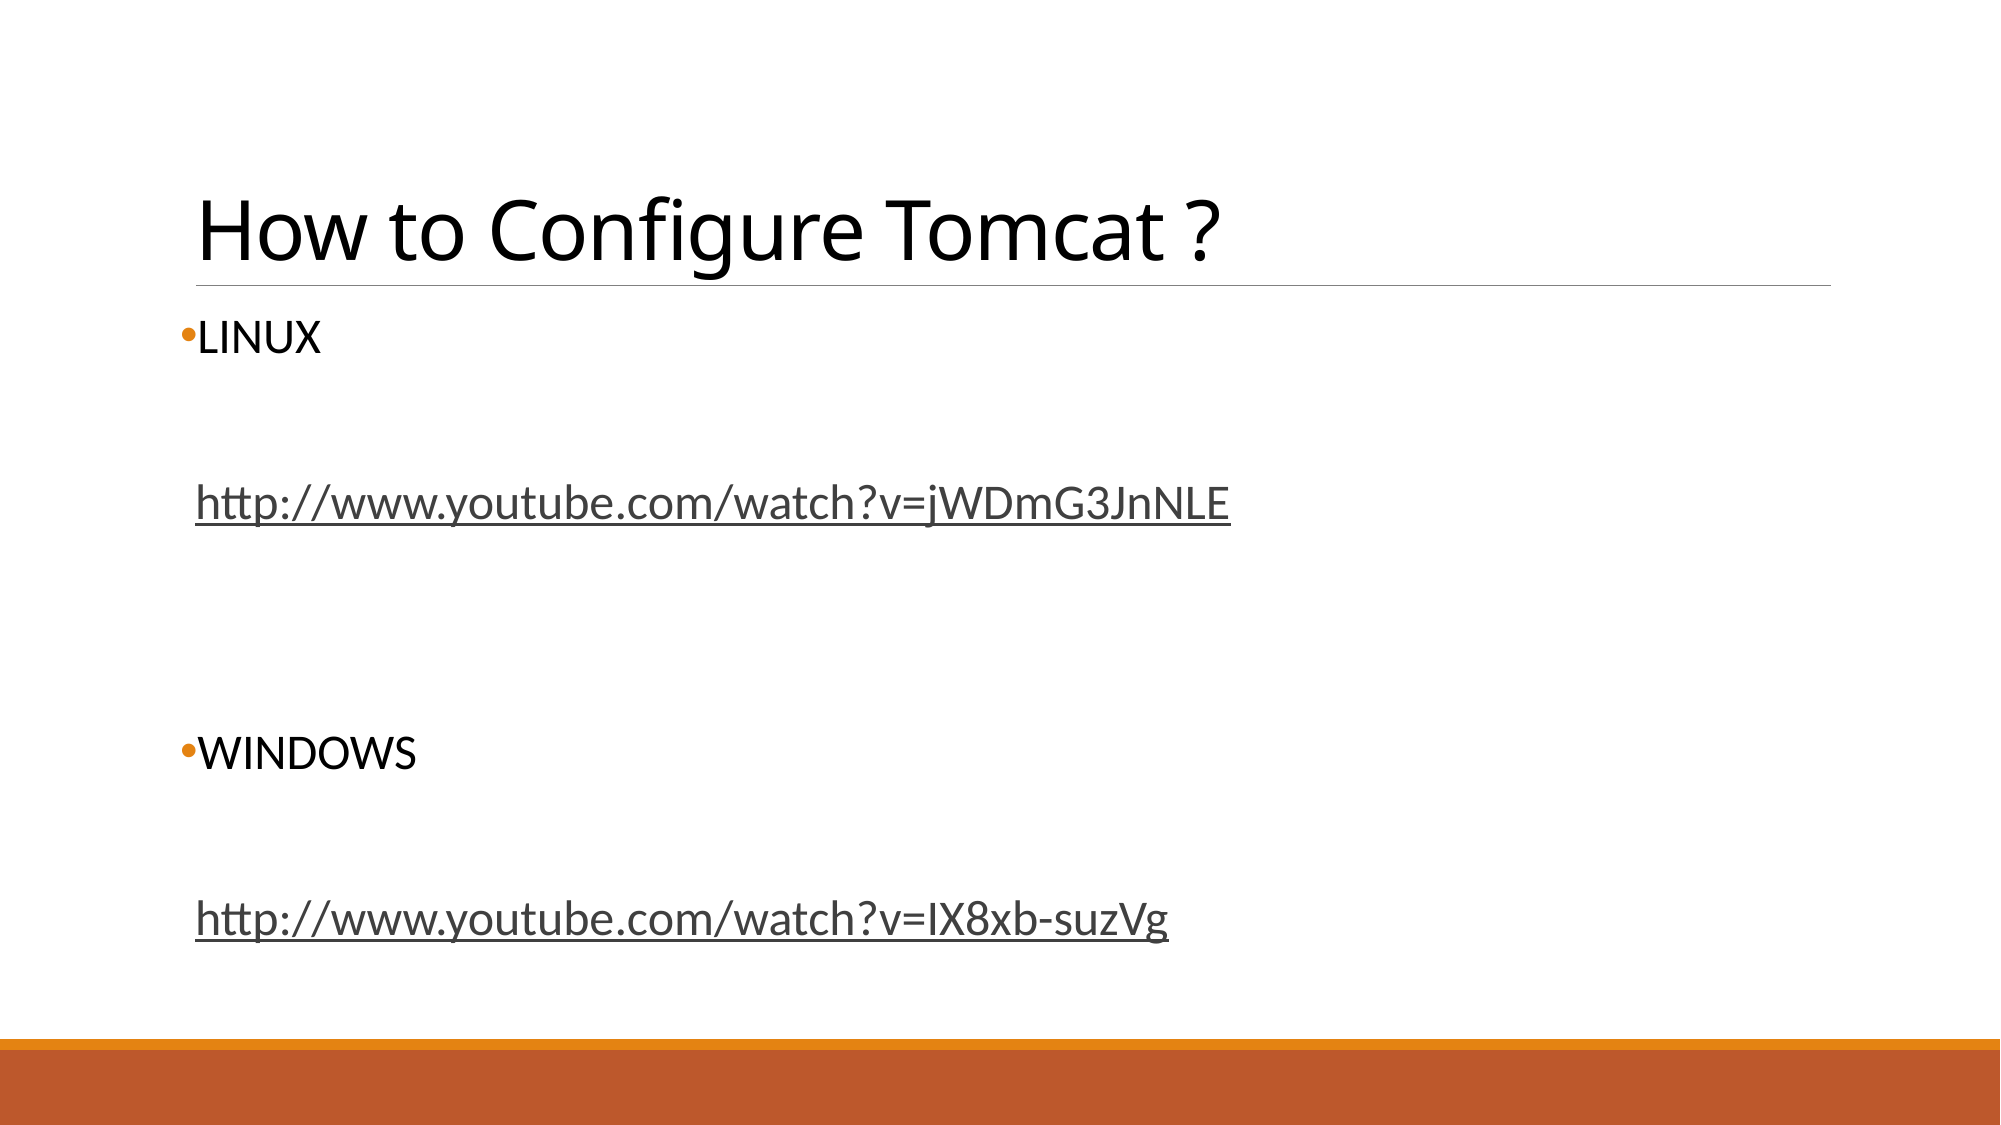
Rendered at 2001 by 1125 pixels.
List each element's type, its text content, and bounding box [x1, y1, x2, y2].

title How to Configure Tomcat ? [180, 47, 1830, 285]
list LINUX http://www.youtube.com/watch?v=jWDmG3JnNLE WINDOWS http://www.youtube.com/watch?v=IX8xb-suzVg [180, 302, 1830, 963]
